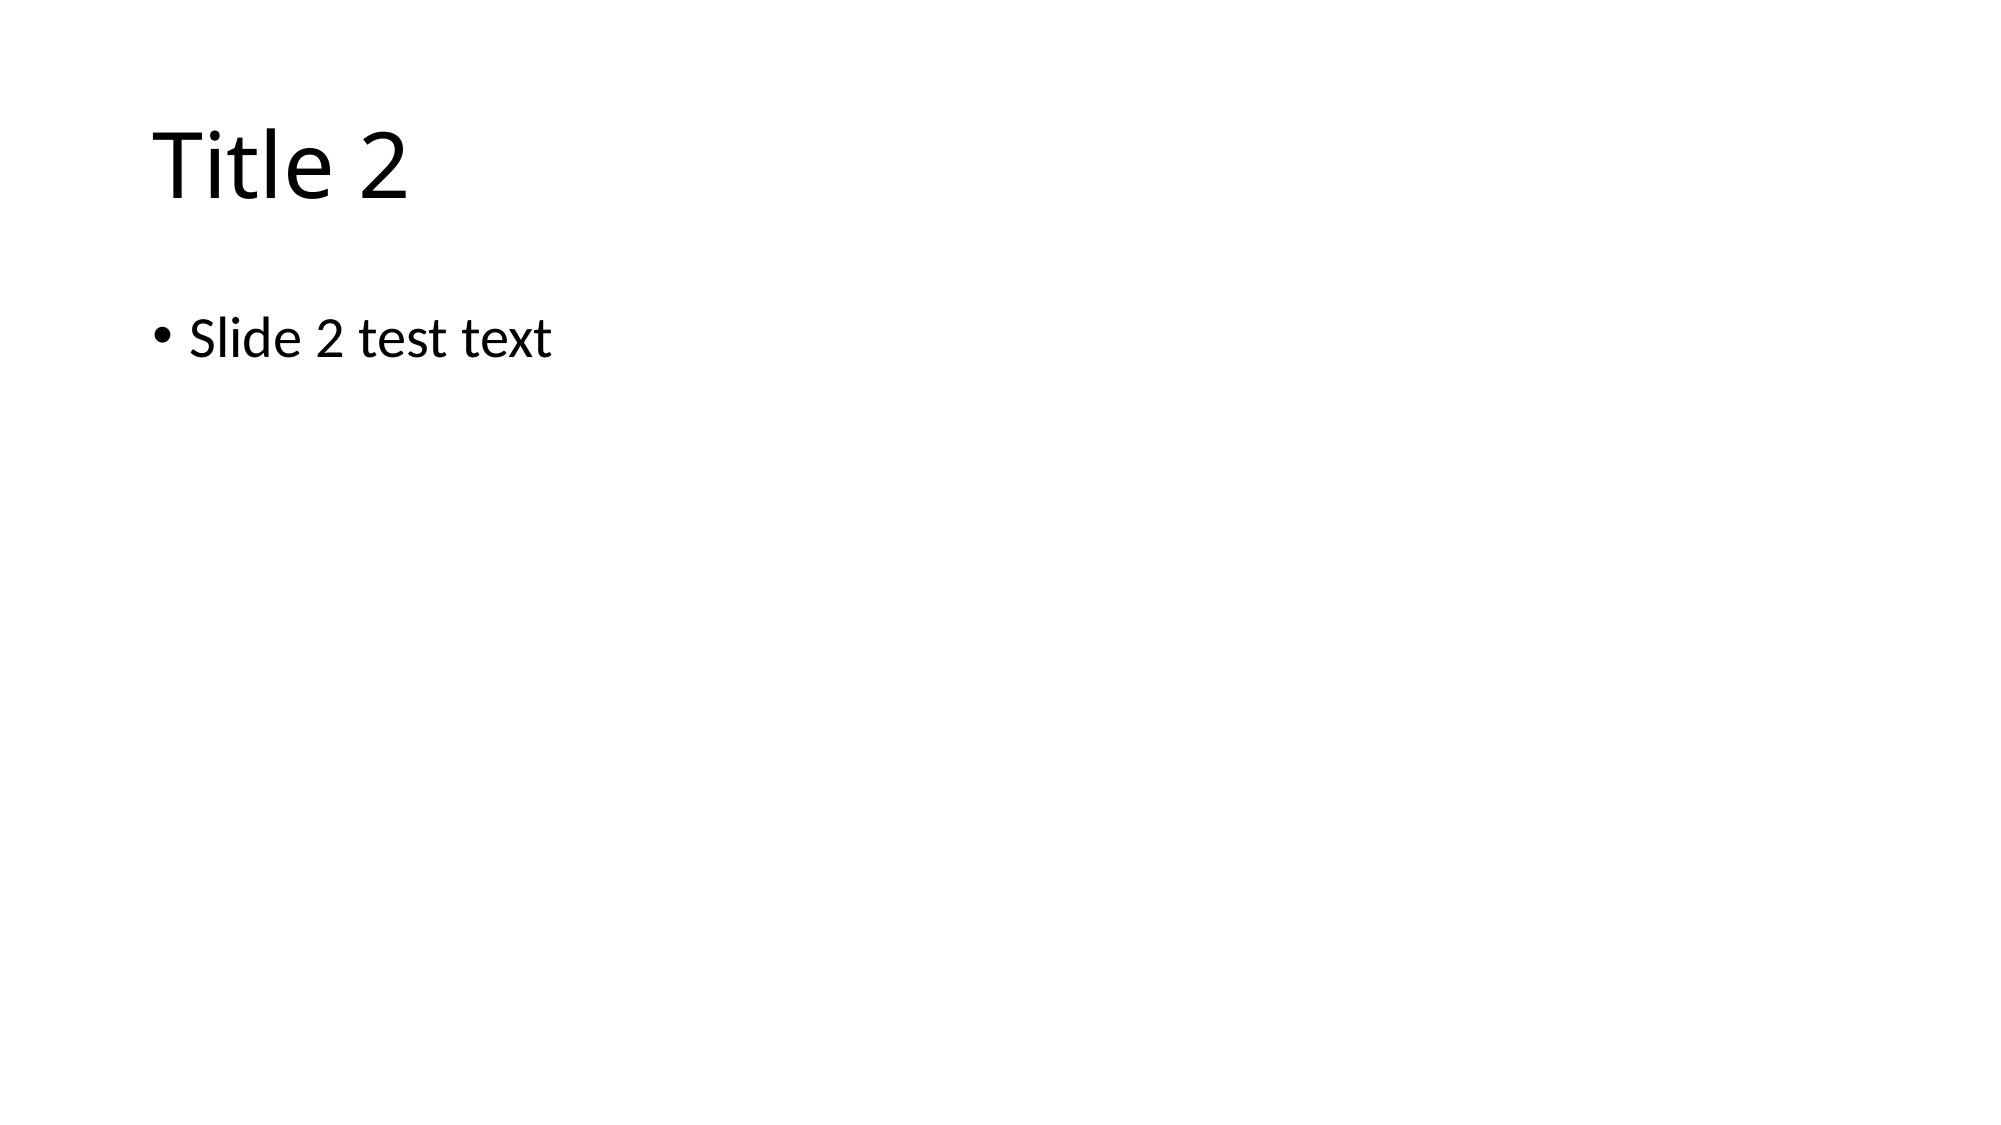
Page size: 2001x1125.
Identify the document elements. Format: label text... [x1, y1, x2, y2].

text_box Title 2 [137, 59, 1863, 278]
text_box Slide 2 test text [137, 299, 1863, 1014]
